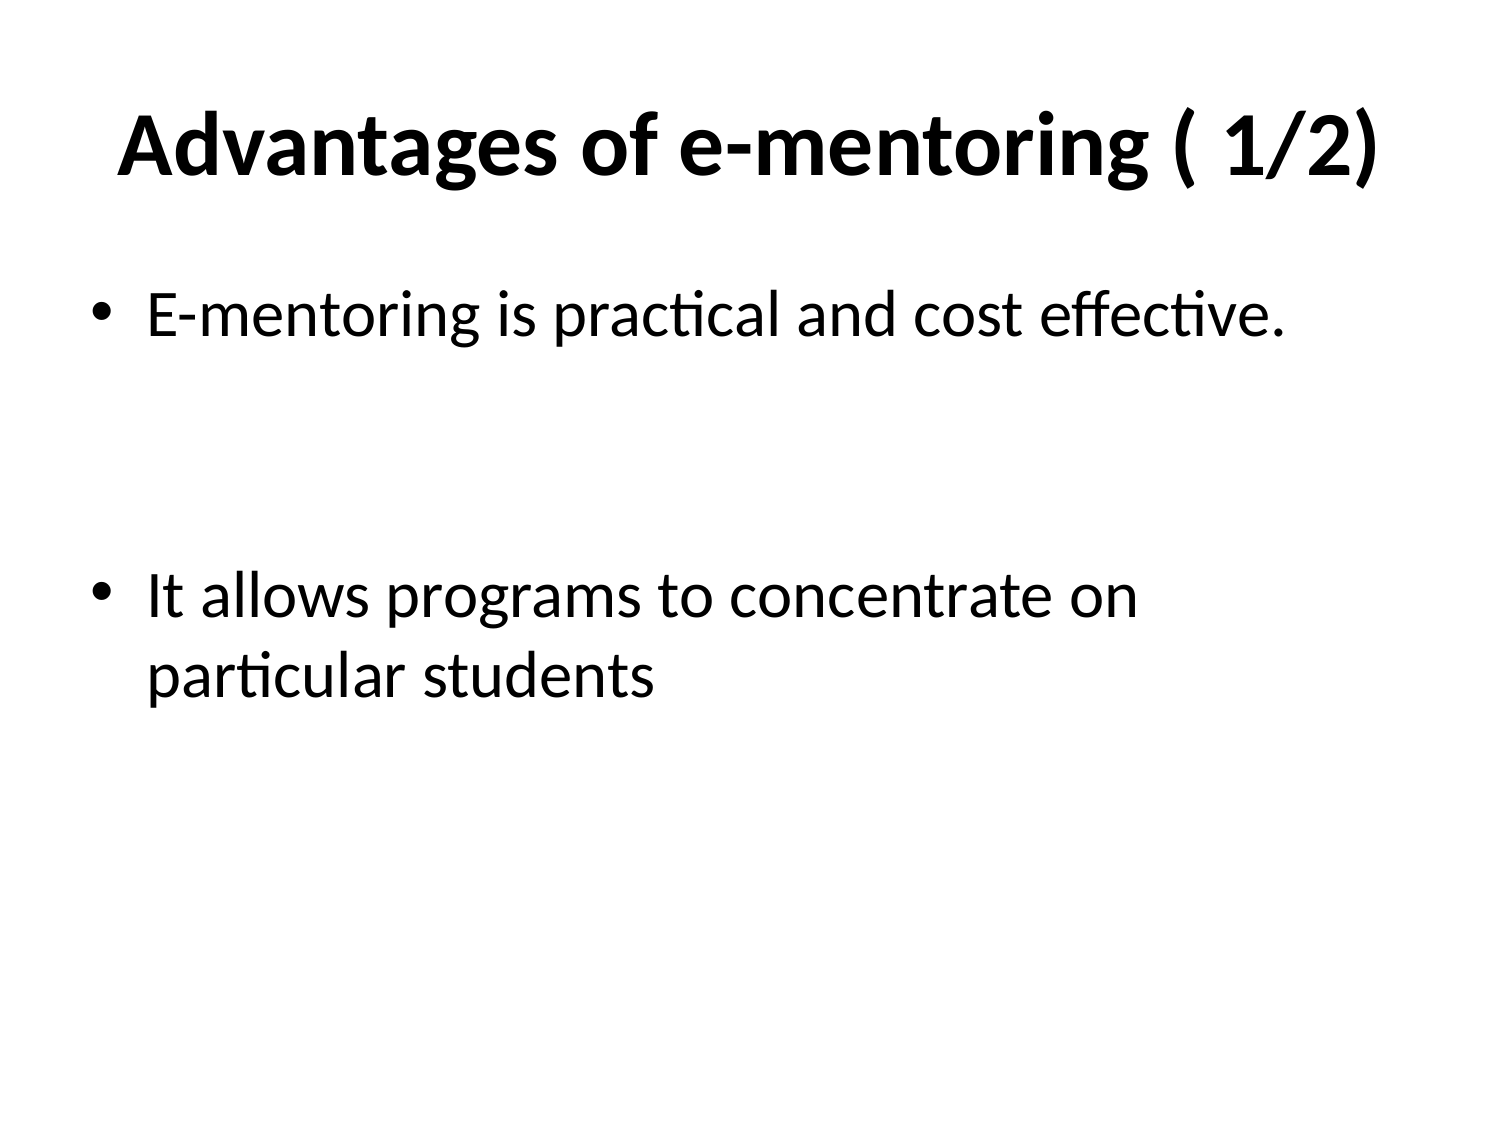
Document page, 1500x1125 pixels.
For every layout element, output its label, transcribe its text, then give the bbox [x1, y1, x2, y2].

list E-mentoring is practical and cost effective. It allows programs to concentrate on particular students [75, 262, 1425, 1088]
title Advantages of e-mentoring ( 1/2) [75, 45, 1425, 233]
